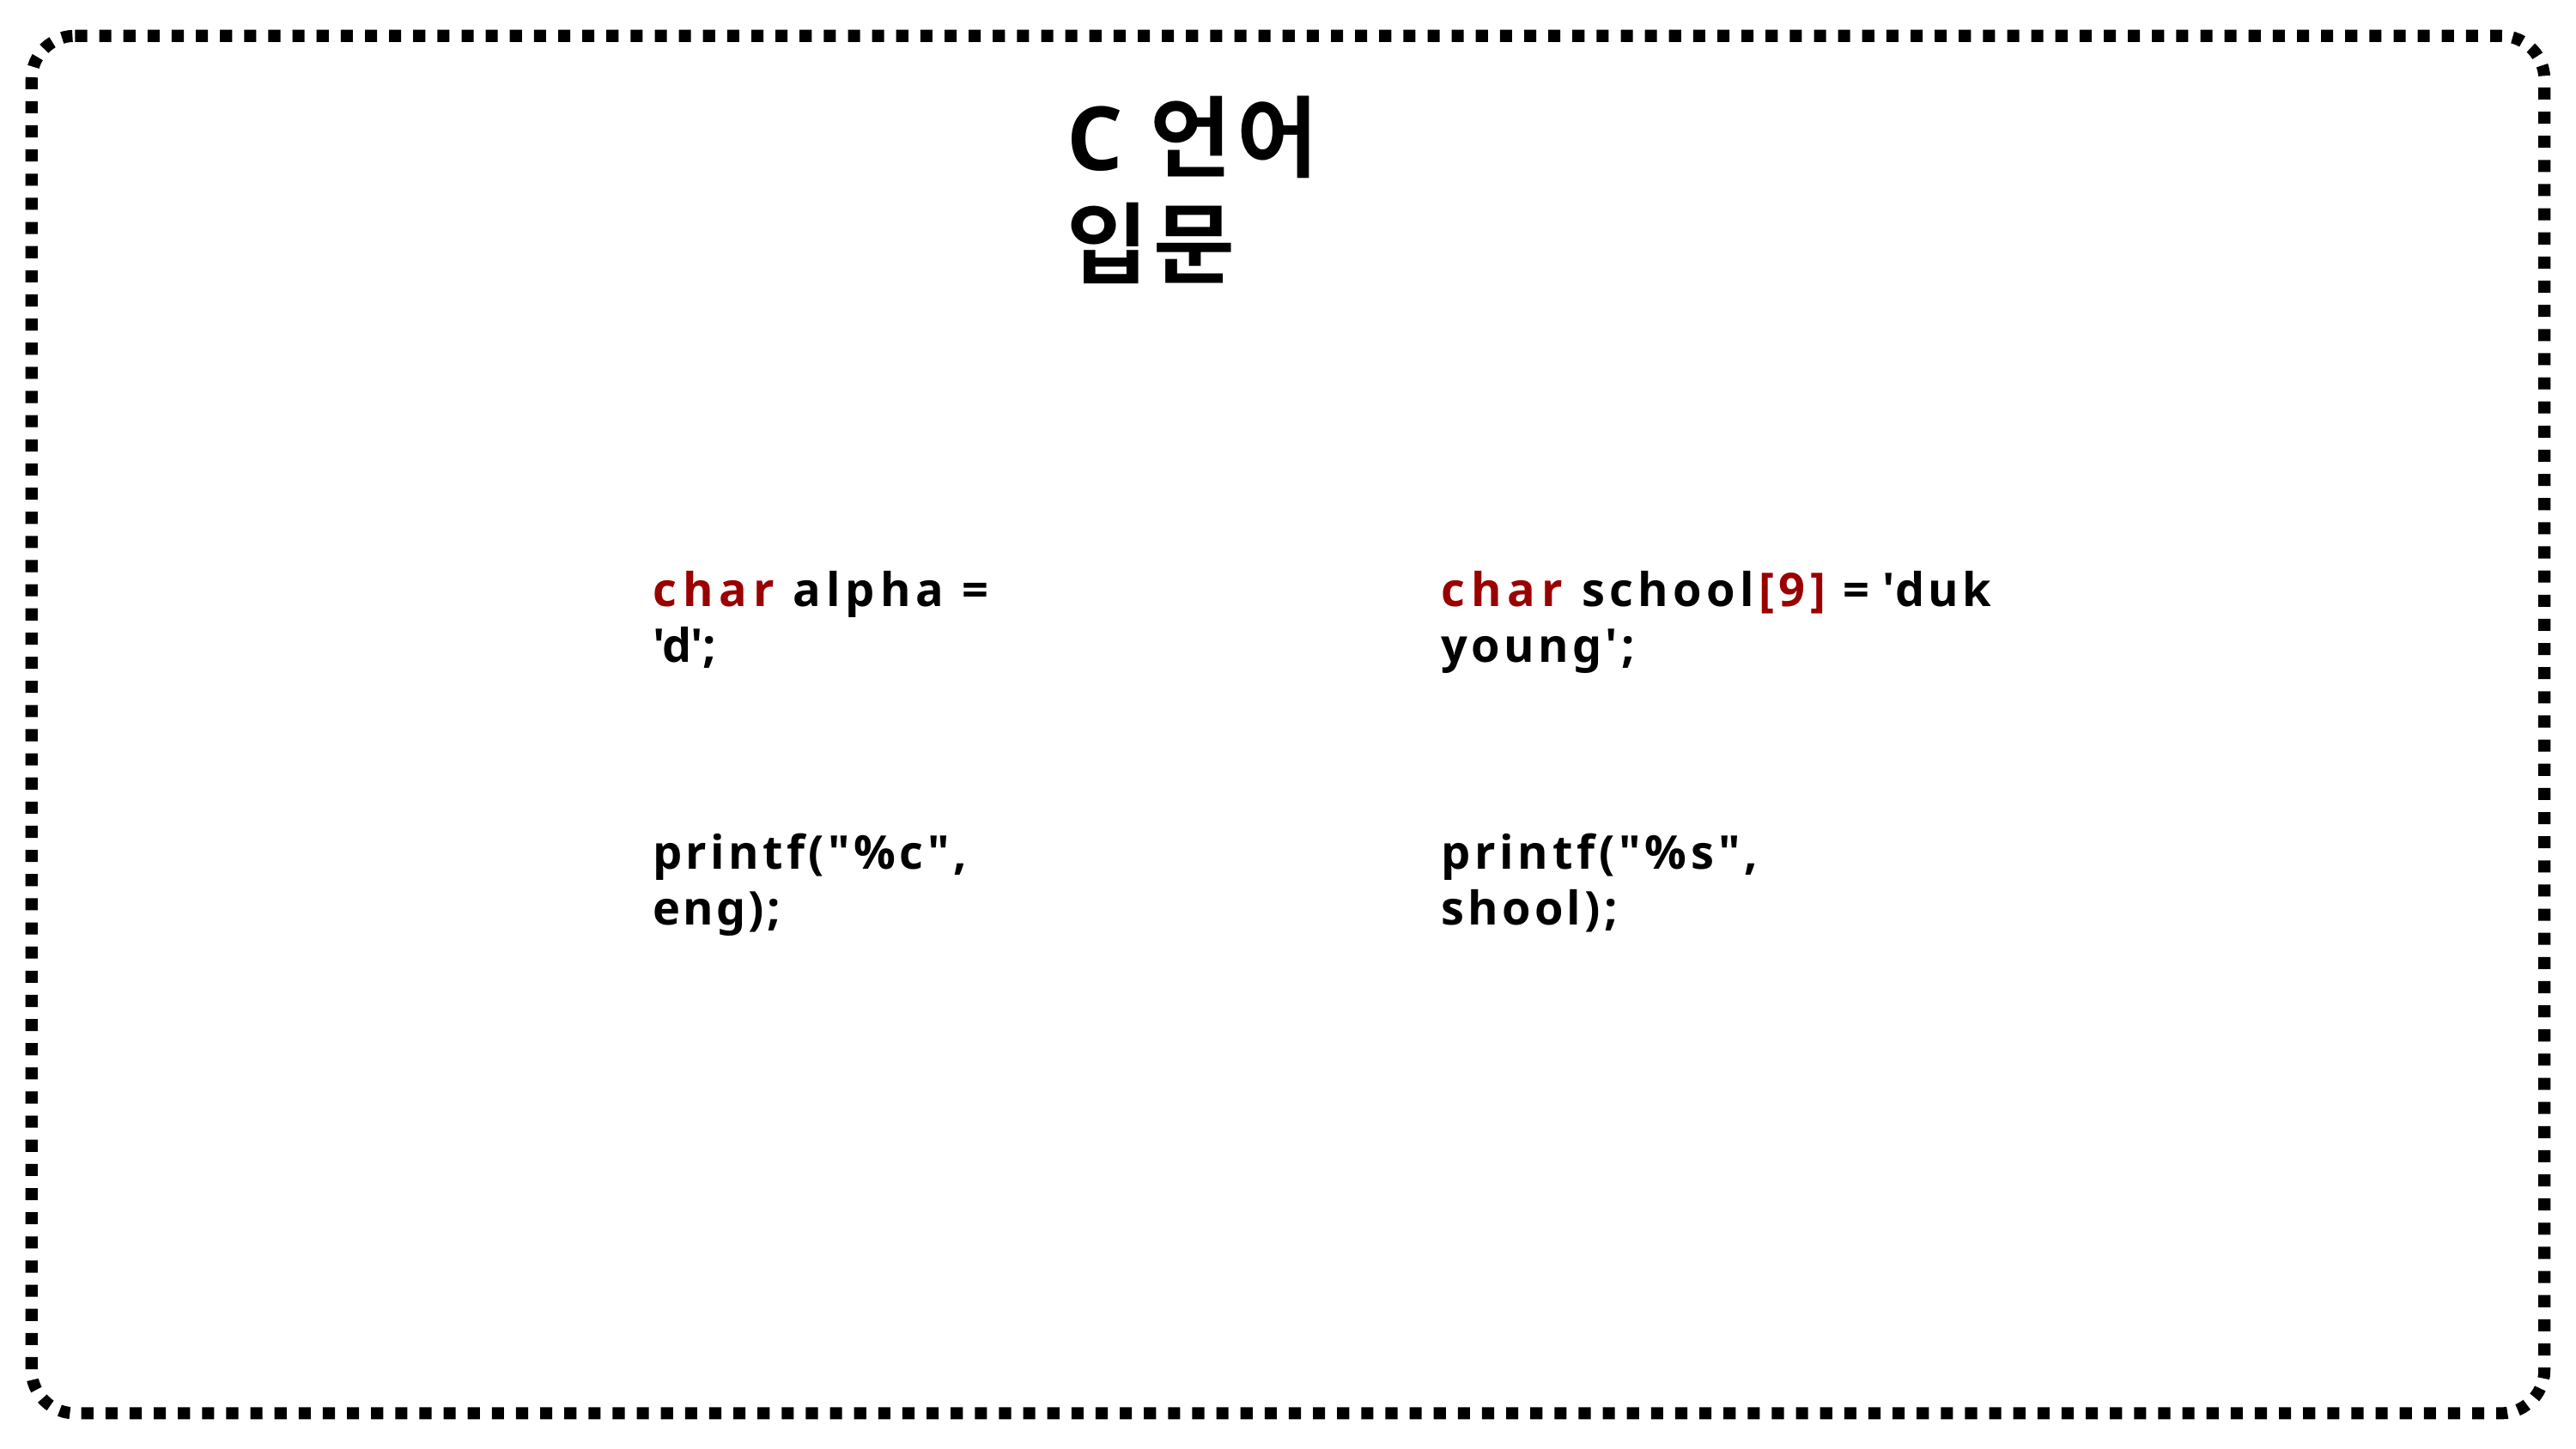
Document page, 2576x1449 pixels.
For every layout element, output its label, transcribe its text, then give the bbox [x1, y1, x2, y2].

text_box [2272, 29, 2285, 42]
text_box [1765, 29, 1778, 42]
text_box [1186, 29, 1199, 42]
text_box [2538, 256, 2551, 269]
text_box [38, 1394, 54, 1411]
text_box [2351, 1407, 2364, 1420]
text_box [1578, 1407, 1591, 1420]
text_box [25, 850, 38, 863]
text_box [2152, 29, 2165, 42]
text_box [2538, 353, 2551, 366]
text_box [2538, 787, 2551, 800]
text_box [1868, 1407, 1881, 1420]
text_box [969, 29, 981, 42]
text_box [1838, 29, 1850, 42]
text_box [2538, 401, 2551, 414]
text_box [1674, 1407, 1688, 1420]
text_box [1017, 29, 1030, 42]
text_box [2538, 1101, 2551, 1114]
text_box [702, 29, 715, 42]
text_box [274, 1407, 287, 1420]
text_box [2538, 860, 2551, 873]
text_box [27, 54, 43, 69]
text_box [558, 29, 571, 42]
text_box [1771, 1407, 1784, 1420]
text_box [2490, 29, 2503, 42]
text_box [25, 1284, 38, 1297]
text_box [2538, 498, 2551, 511]
text_box [2515, 1399, 2530, 1416]
text_box [678, 29, 691, 42]
text_box [872, 29, 884, 42]
text_box [105, 1407, 118, 1420]
text_box [2538, 280, 2551, 294]
text_box [1047, 1407, 1060, 1420]
text_box [636, 1407, 649, 1420]
text_box [1409, 1407, 1422, 1420]
text_box [81, 1407, 94, 1420]
text_box [951, 1407, 963, 1420]
text_box [1313, 1407, 1326, 1420]
text_box [509, 29, 522, 42]
text_box [25, 1115, 38, 1128]
text_box [1258, 29, 1271, 42]
text_box [2538, 1125, 2551, 1138]
text_box [2538, 570, 2551, 583]
text_box [25, 705, 38, 718]
text_box [848, 29, 860, 42]
text_box [1699, 1407, 1712, 1420]
text_box [927, 1407, 939, 1420]
text_box [2176, 29, 2189, 42]
text_box [25, 1139, 38, 1152]
text_box [2254, 1407, 2268, 1420]
text_box [902, 1407, 915, 1420]
text_box [2297, 29, 2310, 42]
text_box [171, 29, 185, 42]
text_box [1572, 29, 1585, 42]
text_box [25, 1356, 38, 1370]
text_box [2441, 29, 2454, 42]
text_box [2496, 1406, 2509, 1420]
text_box [1481, 1407, 1495, 1420]
text_box [805, 1407, 818, 1420]
text_box [799, 29, 812, 42]
text_box [1911, 29, 1923, 42]
text_box [1650, 1407, 1663, 1420]
text_box [2538, 715, 2551, 728]
text_box [461, 29, 474, 42]
text_box [2538, 1270, 2551, 1283]
text_box [781, 1407, 794, 1420]
text_box [178, 1407, 191, 1420]
text_box [2399, 1407, 2412, 1420]
text_box [2538, 1149, 2551, 1162]
text_box [684, 1407, 697, 1420]
text_box [2526, 43, 2543, 59]
text_box [25, 970, 38, 983]
text_box [945, 29, 957, 42]
text_box [25, 294, 38, 307]
text_box [708, 1407, 722, 1420]
text_box [1844, 1407, 1856, 1420]
text_box [2110, 1407, 2123, 1420]
text_box [1886, 29, 1899, 42]
text_box [1264, 1407, 1277, 1420]
text_box [1457, 1407, 1470, 1420]
text_box [1862, 29, 1874, 42]
text_box [25, 898, 38, 911]
text_box [582, 29, 595, 42]
text_box [2538, 1222, 2551, 1235]
text_box [60, 29, 73, 44]
text_box [25, 1163, 38, 1176]
text_box [58, 1404, 71, 1420]
text_box [298, 1407, 311, 1420]
text_box [443, 1407, 456, 1420]
text_box [660, 1407, 673, 1420]
text_box [25, 777, 38, 790]
text_box [2128, 29, 2141, 42]
text_box [854, 1407, 866, 1420]
text_box [1747, 1407, 1760, 1420]
text_box [2447, 1407, 2461, 1420]
text_box [347, 1407, 360, 1420]
text_box [2031, 29, 2044, 42]
text_box [1065, 29, 1078, 42]
text_box [25, 608, 38, 621]
text_box [485, 29, 498, 42]
text_box [25, 1332, 38, 1345]
text_box [2200, 29, 2213, 42]
text_box [27, 1378, 42, 1393]
text_box [1095, 1407, 1109, 1420]
text_box [2511, 31, 2525, 47]
text_box [2538, 1053, 2551, 1066]
text_box [25, 681, 38, 694]
text_box [1917, 1407, 1929, 1420]
text_box [2472, 1407, 2485, 1420]
text_box [1120, 1407, 1133, 1420]
text_box [2538, 691, 2551, 704]
text_box [1234, 29, 1247, 42]
text_box [25, 76, 38, 89]
text_box [1240, 1407, 1253, 1420]
text_box [25, 874, 38, 887]
text_box [1306, 29, 1319, 42]
text_box [1162, 29, 1175, 42]
text_box [2538, 377, 2551, 390]
text_box [2530, 1385, 2546, 1402]
text_box [1385, 1407, 1398, 1420]
text_box [2538, 112, 2551, 124]
text_box [25, 1091, 38, 1104]
text_box [2538, 1294, 2551, 1307]
text_box [2538, 425, 2551, 438]
text_box [25, 801, 38, 814]
text_box [2538, 884, 2551, 897]
text_box [2345, 29, 2358, 42]
text_box [2538, 908, 2551, 921]
text_box [2013, 1407, 2026, 1420]
text_box [975, 1407, 987, 1420]
text_box [1644, 29, 1657, 42]
text_box [1554, 1407, 1567, 1420]
text_box [25, 825, 38, 839]
text_box [1668, 29, 1681, 42]
text_box [2055, 29, 2068, 42]
text_box [25, 1043, 38, 1056]
text_box [25, 488, 38, 500]
text_box [1427, 29, 1440, 42]
text_box [292, 29, 305, 42]
text_box [2104, 29, 2117, 42]
text_box [25, 439, 38, 452]
text_box [1941, 1407, 1953, 1420]
text_box [1282, 29, 1295, 42]
text_box [993, 29, 1005, 42]
text_box [878, 1407, 890, 1420]
text_box [2538, 1077, 2551, 1090]
text_box [25, 560, 38, 573]
text_box [154, 1407, 167, 1420]
text_box [2538, 136, 2551, 149]
text_box [25, 512, 38, 524]
text_box [340, 29, 353, 42]
text_box [389, 29, 402, 42]
text_box [25, 197, 38, 210]
text_box [1337, 1407, 1350, 1420]
text_box [2538, 1246, 2551, 1259]
text_box [2007, 29, 2020, 42]
text_box [2536, 64, 2551, 76]
text_box [1692, 29, 1705, 42]
text_box [2538, 643, 2551, 656]
text_box [775, 29, 788, 42]
text_box [588, 1407, 601, 1420]
text_box [25, 415, 38, 427]
text_box [25, 584, 38, 597]
text_box [751, 29, 764, 42]
text_box [25, 1308, 38, 1321]
text_box [129, 1407, 143, 1420]
text_box [1723, 1407, 1736, 1420]
text_box [1210, 29, 1223, 42]
text_box [25, 1236, 38, 1249]
text_box [2417, 29, 2430, 42]
text_box [2538, 208, 2551, 221]
text_box [1451, 29, 1464, 42]
text_box [2079, 29, 2092, 42]
text_box [1475, 29, 1488, 42]
text_box [25, 343, 38, 355]
text_box [244, 29, 257, 42]
text_box [2538, 1005, 2551, 1018]
text_box [2465, 29, 2478, 42]
text_box [25, 632, 38, 645]
text_box [2538, 232, 2551, 245]
text_box [1548, 29, 1561, 42]
text_box [1288, 1407, 1302, 1420]
text_box [2279, 1407, 2292, 1420]
text_box [823, 29, 836, 42]
text_box [726, 29, 739, 42]
text_box [2538, 1343, 2551, 1356]
text_box [1741, 29, 1754, 42]
text_box [533, 29, 546, 42]
text_box [2538, 812, 2551, 825]
text_box [1959, 29, 1971, 42]
text_box [829, 1407, 842, 1420]
text_box [123, 29, 136, 42]
text_box [99, 29, 112, 42]
text_box [395, 1407, 408, 1420]
text_box printf("%c", eng); [651, 820, 1091, 935]
text_box [1023, 1407, 1036, 1420]
text_box [1433, 1407, 1446, 1420]
text_box [1138, 29, 1151, 42]
text_box [25, 1188, 38, 1201]
text_box [25, 536, 38, 549]
text_box [2537, 1367, 2551, 1380]
text_box [419, 1407, 432, 1420]
text_box [25, 318, 38, 331]
text_box [1168, 1407, 1181, 1420]
text_box [25, 246, 38, 258]
text_box [630, 29, 643, 42]
text_box [25, 729, 38, 742]
text_box [1403, 29, 1416, 42]
text_box [733, 1407, 746, 1420]
text_box [1795, 1407, 1808, 1420]
text_box [1602, 1407, 1615, 1420]
text_box [25, 391, 38, 403]
text_box [1506, 1407, 1519, 1420]
text_box [2538, 160, 2551, 173]
text_box [196, 29, 209, 42]
text_box [25, 946, 38, 959]
text_box [437, 29, 450, 42]
text_box [371, 1407, 384, 1420]
text_box [515, 1407, 529, 1420]
text_box char alpha = 'd'; [651, 557, 1056, 672]
text_box [999, 1407, 1012, 1420]
text_box [25, 149, 38, 162]
text_box [2538, 87, 2551, 100]
text_box [2538, 522, 2551, 535]
text_box [2538, 763, 2551, 776]
text_box [25, 367, 38, 379]
text_box [2037, 1407, 2050, 1420]
text_box [1089, 29, 1102, 42]
text_box [2423, 1407, 2436, 1420]
text_box [2538, 739, 2551, 752]
text_box [25, 173, 38, 186]
text_box [1983, 29, 1996, 42]
text_box [2538, 980, 2551, 994]
text_box [1596, 29, 1609, 42]
text_box [25, 270, 38, 282]
text_box [2248, 29, 2261, 42]
text_box [25, 100, 38, 113]
text_box [1989, 1407, 2002, 1420]
text_box [2538, 1198, 2551, 1211]
text_box [2375, 1407, 2388, 1420]
text_box [25, 657, 38, 670]
text_box [1355, 29, 1368, 42]
text_box [2538, 667, 2551, 680]
text_box [2182, 1407, 2195, 1420]
text_box [1192, 1407, 1205, 1420]
text_box [757, 1407, 770, 1420]
text_box [1626, 1407, 1639, 1420]
text_box [920, 29, 933, 42]
text_box [2086, 1407, 2099, 1420]
text_box [467, 1407, 480, 1420]
text_box [1041, 29, 1054, 42]
text_box [75, 29, 88, 42]
text_box [25, 1019, 38, 1032]
text_box [1113, 29, 1126, 42]
text_box [2224, 29, 2237, 42]
text_box [540, 1407, 553, 1420]
text_box [25, 1212, 38, 1225]
text_box [1216, 1407, 1229, 1420]
text_box [2303, 1407, 2316, 1420]
text_box [564, 1407, 577, 1420]
text_box [2158, 1407, 2171, 1420]
text_box [2538, 1029, 2551, 1042]
text_box [2538, 836, 2551, 849]
text_box [1965, 1407, 1978, 1420]
text_box [2230, 1407, 2243, 1420]
text_box [2538, 305, 2551, 318]
text_box [491, 1407, 504, 1420]
text_box [2538, 594, 2551, 607]
text_box [25, 1067, 38, 1080]
text_box [2538, 449, 2551, 462]
text_box [2327, 1407, 2340, 1420]
text_box [1331, 29, 1344, 42]
text_box [322, 1407, 336, 1420]
text_box [2538, 474, 2551, 487]
text_box [1789, 29, 1802, 42]
text_box [25, 753, 38, 766]
text_box [226, 1407, 239, 1420]
text_box [147, 29, 160, 42]
text_box [1820, 1407, 1832, 1420]
text_box [2538, 956, 2551, 969]
text_box [25, 922, 38, 935]
text_box [2321, 29, 2334, 42]
text_box [2538, 932, 2551, 945]
text_box [2538, 1174, 2551, 1187]
text_box [2206, 1407, 2219, 1420]
text_box [2369, 29, 2382, 42]
text_box [268, 29, 281, 42]
text_box [1717, 29, 1730, 42]
text_box [25, 463, 38, 476]
text_box [413, 29, 426, 42]
text_box [2393, 29, 2406, 42]
text_box [2538, 184, 2551, 197]
text_box [25, 994, 38, 1008]
text_box [202, 1407, 215, 1420]
text_box [1361, 1407, 1374, 1420]
text_box [896, 29, 908, 42]
text_box [1530, 1407, 1543, 1420]
text_box [250, 1407, 263, 1420]
text_box [1379, 29, 1392, 42]
text_box [25, 221, 38, 234]
text_box [2061, 1407, 2075, 1420]
text_box [2538, 618, 2551, 631]
text_box [25, 124, 38, 138]
text_box [2134, 1407, 2147, 1420]
text_box [1935, 29, 1947, 42]
text_box [2538, 329, 2551, 342]
text_box [2538, 1319, 2551, 1331]
text_box char school[9] = 'duk young'; [1439, 557, 2190, 672]
text_box [612, 1407, 625, 1420]
text_box [1814, 29, 1826, 42]
text_box [606, 29, 619, 42]
text_box [1144, 1407, 1157, 1420]
text_box [316, 29, 329, 42]
text_box [1524, 29, 1537, 42]
title C언어 입문 [1065, 80, 1511, 324]
text_box [1620, 29, 1633, 42]
text_box [25, 1260, 38, 1273]
text_box [1071, 1407, 1084, 1420]
text_box [654, 29, 667, 42]
text_box [365, 29, 378, 42]
text_box [1499, 29, 1512, 42]
text_box [2538, 546, 2551, 559]
text_box [39, 37, 56, 53]
text_box [220, 29, 233, 42]
text_box printf("%s", shool); [1439, 820, 1929, 935]
text_box [1893, 1407, 1905, 1420]
